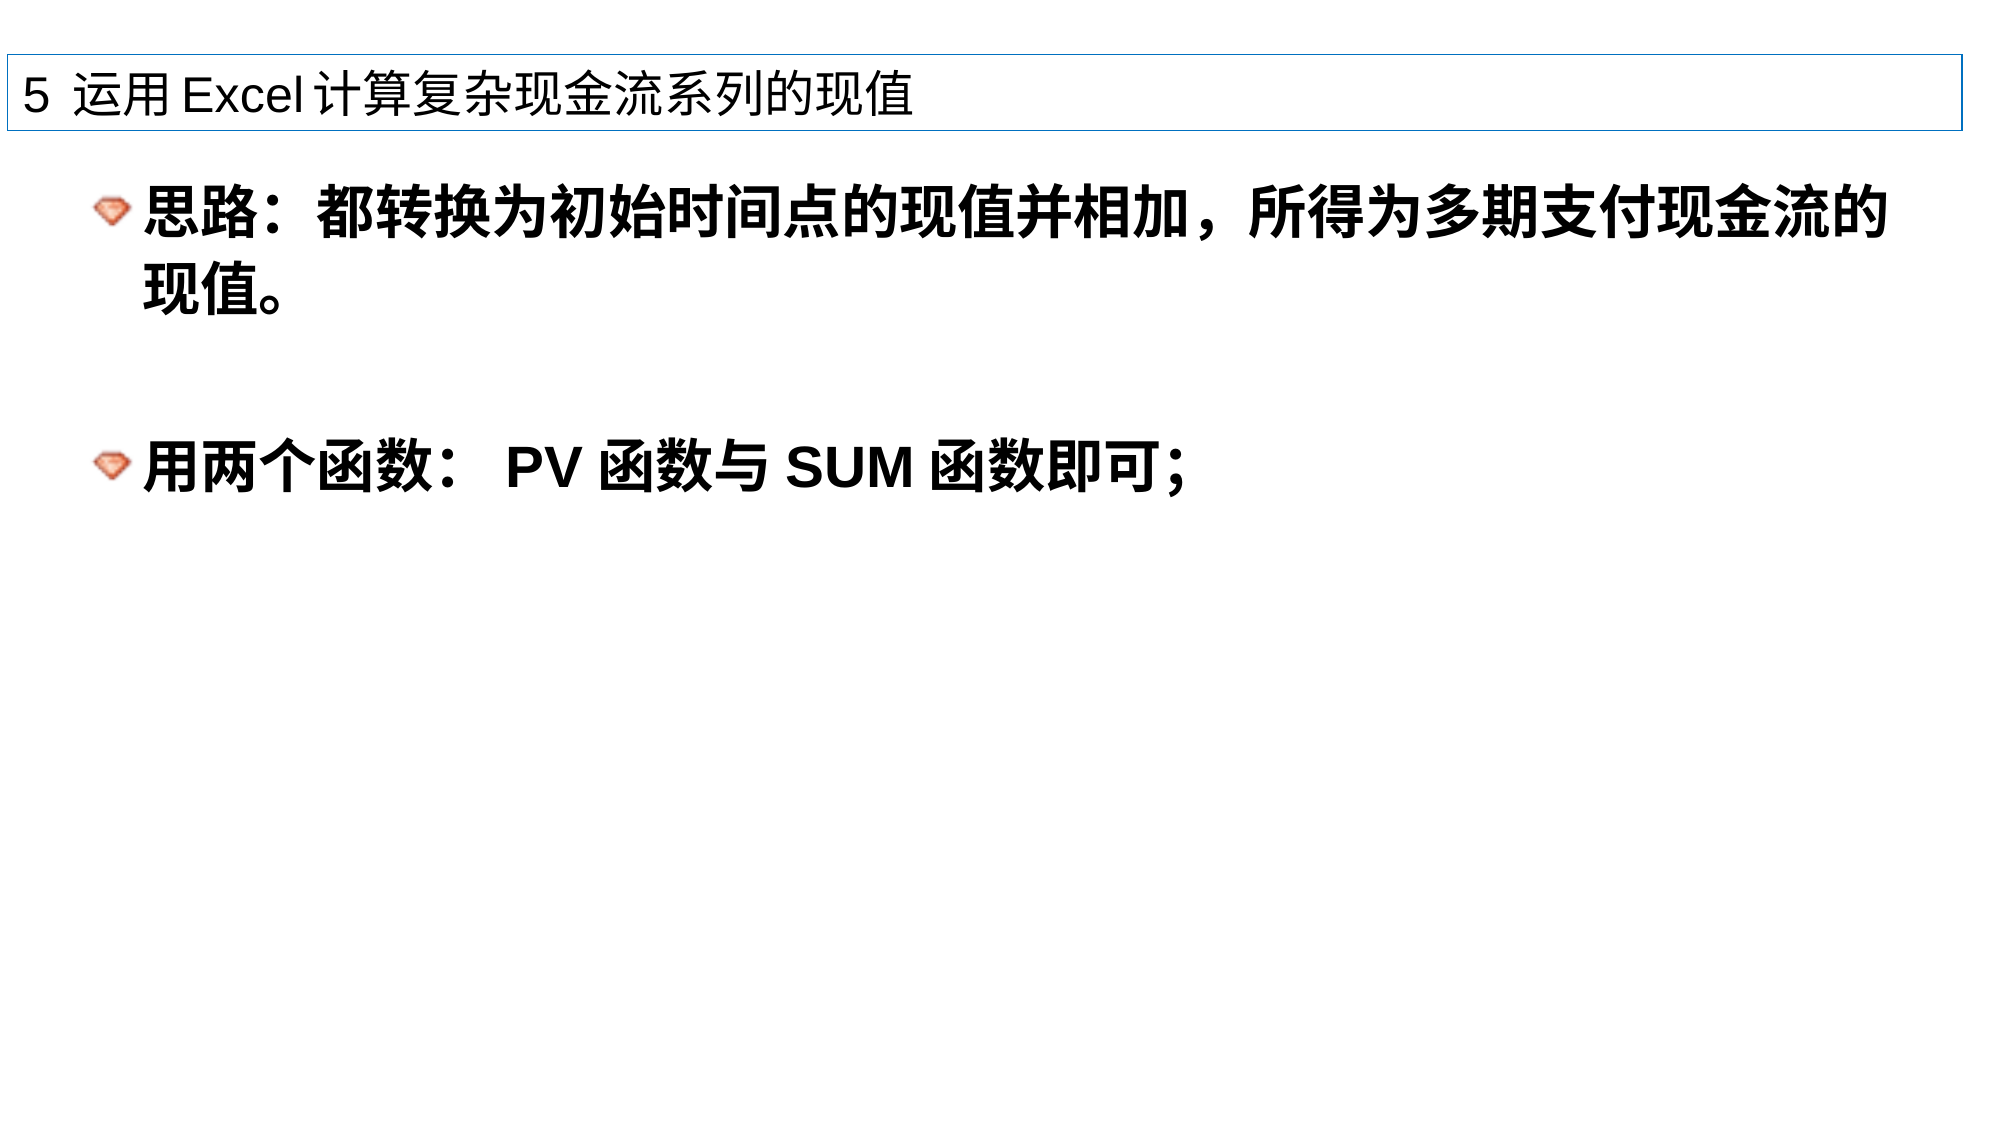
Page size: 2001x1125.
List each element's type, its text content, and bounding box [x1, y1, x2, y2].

picture [85, 444, 137, 485]
picture [85, 189, 137, 231]
list 思路：都转换为初始时间点的现值并相加，所得为多期支付现金流的现值。 用两个函数：PV函数与SUM函数即可； [70, 160, 1930, 1083]
title 5 运用Excel计算复杂现金流系列的现值 [7, 54, 1963, 131]
